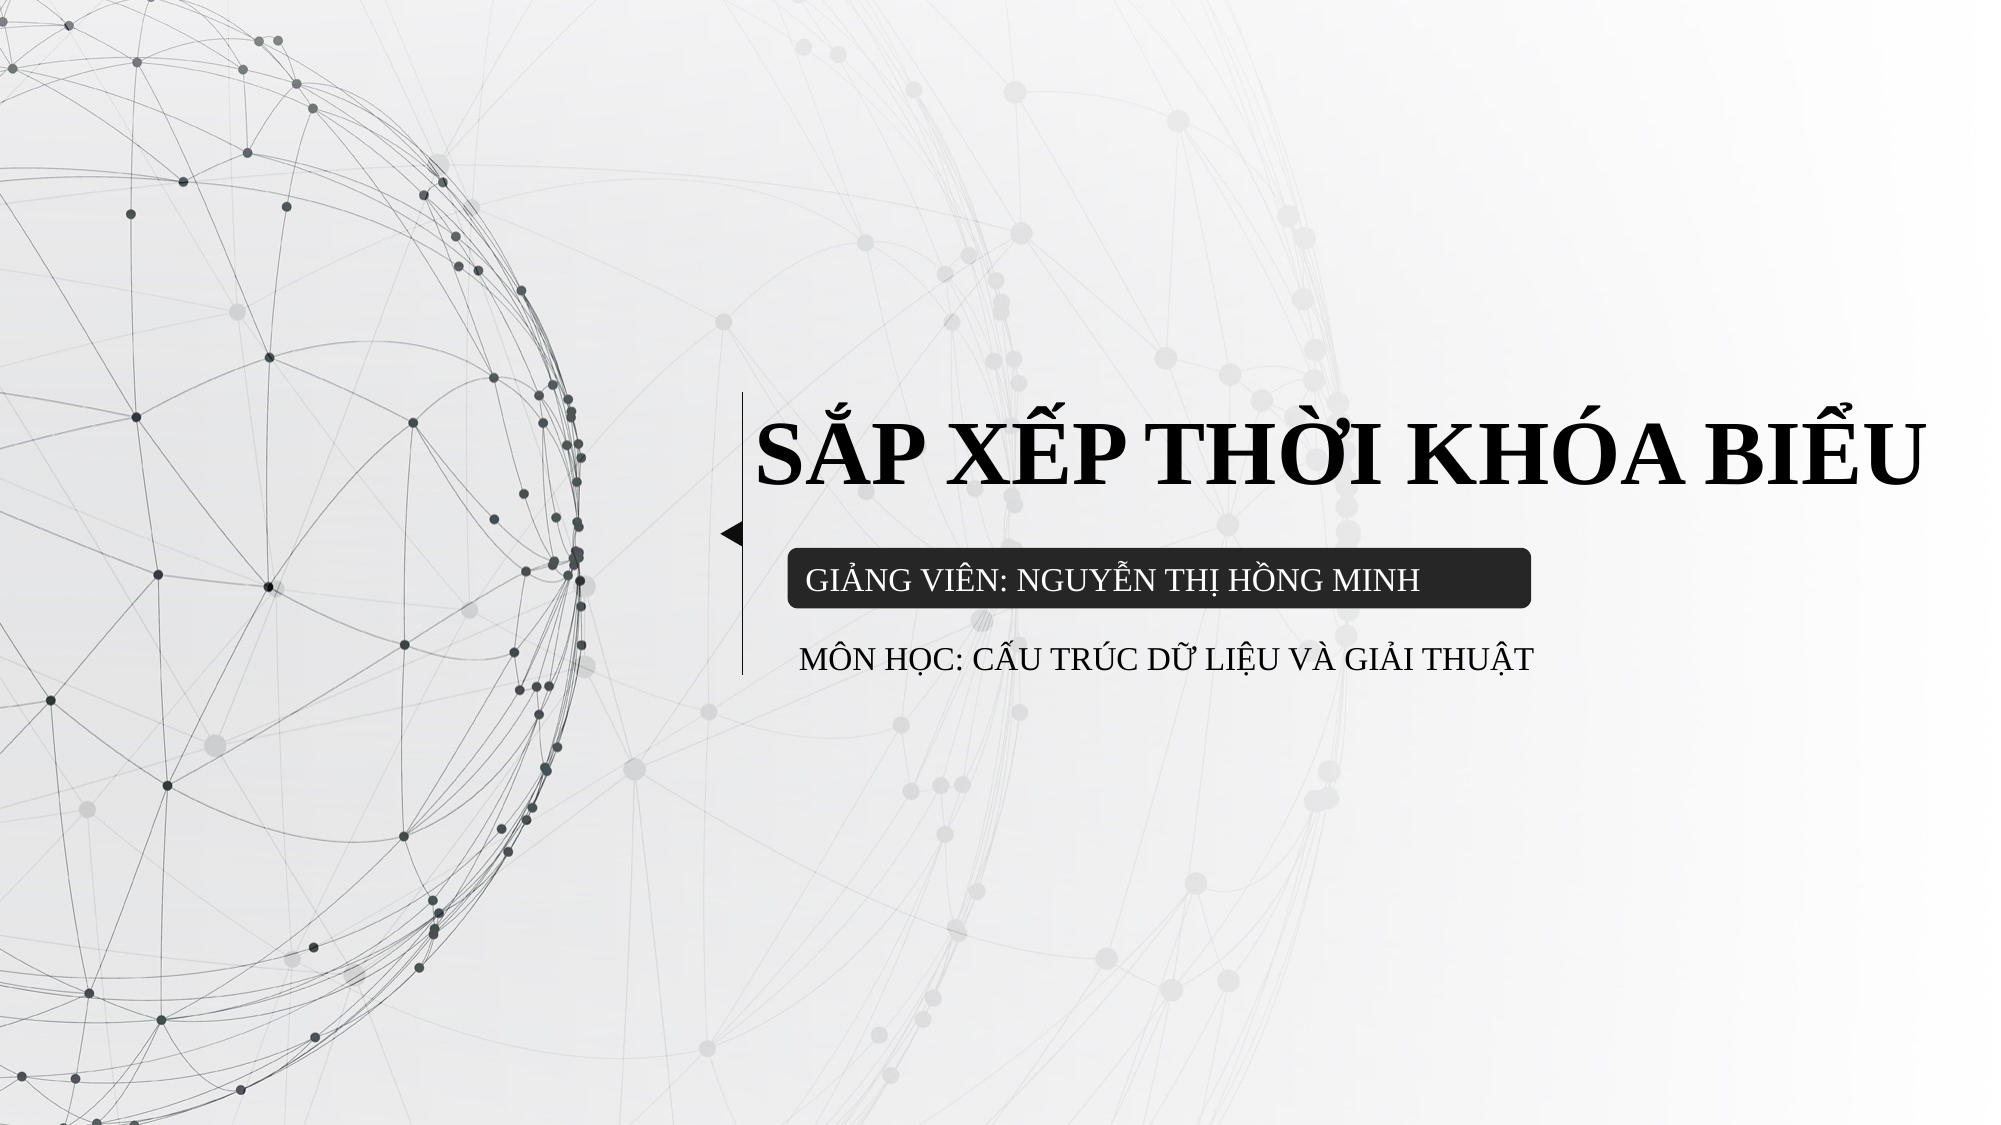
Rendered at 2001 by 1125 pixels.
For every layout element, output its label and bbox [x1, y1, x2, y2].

text_box [720, 392, 743, 676]
picture [0, 0, 2000, 1125]
